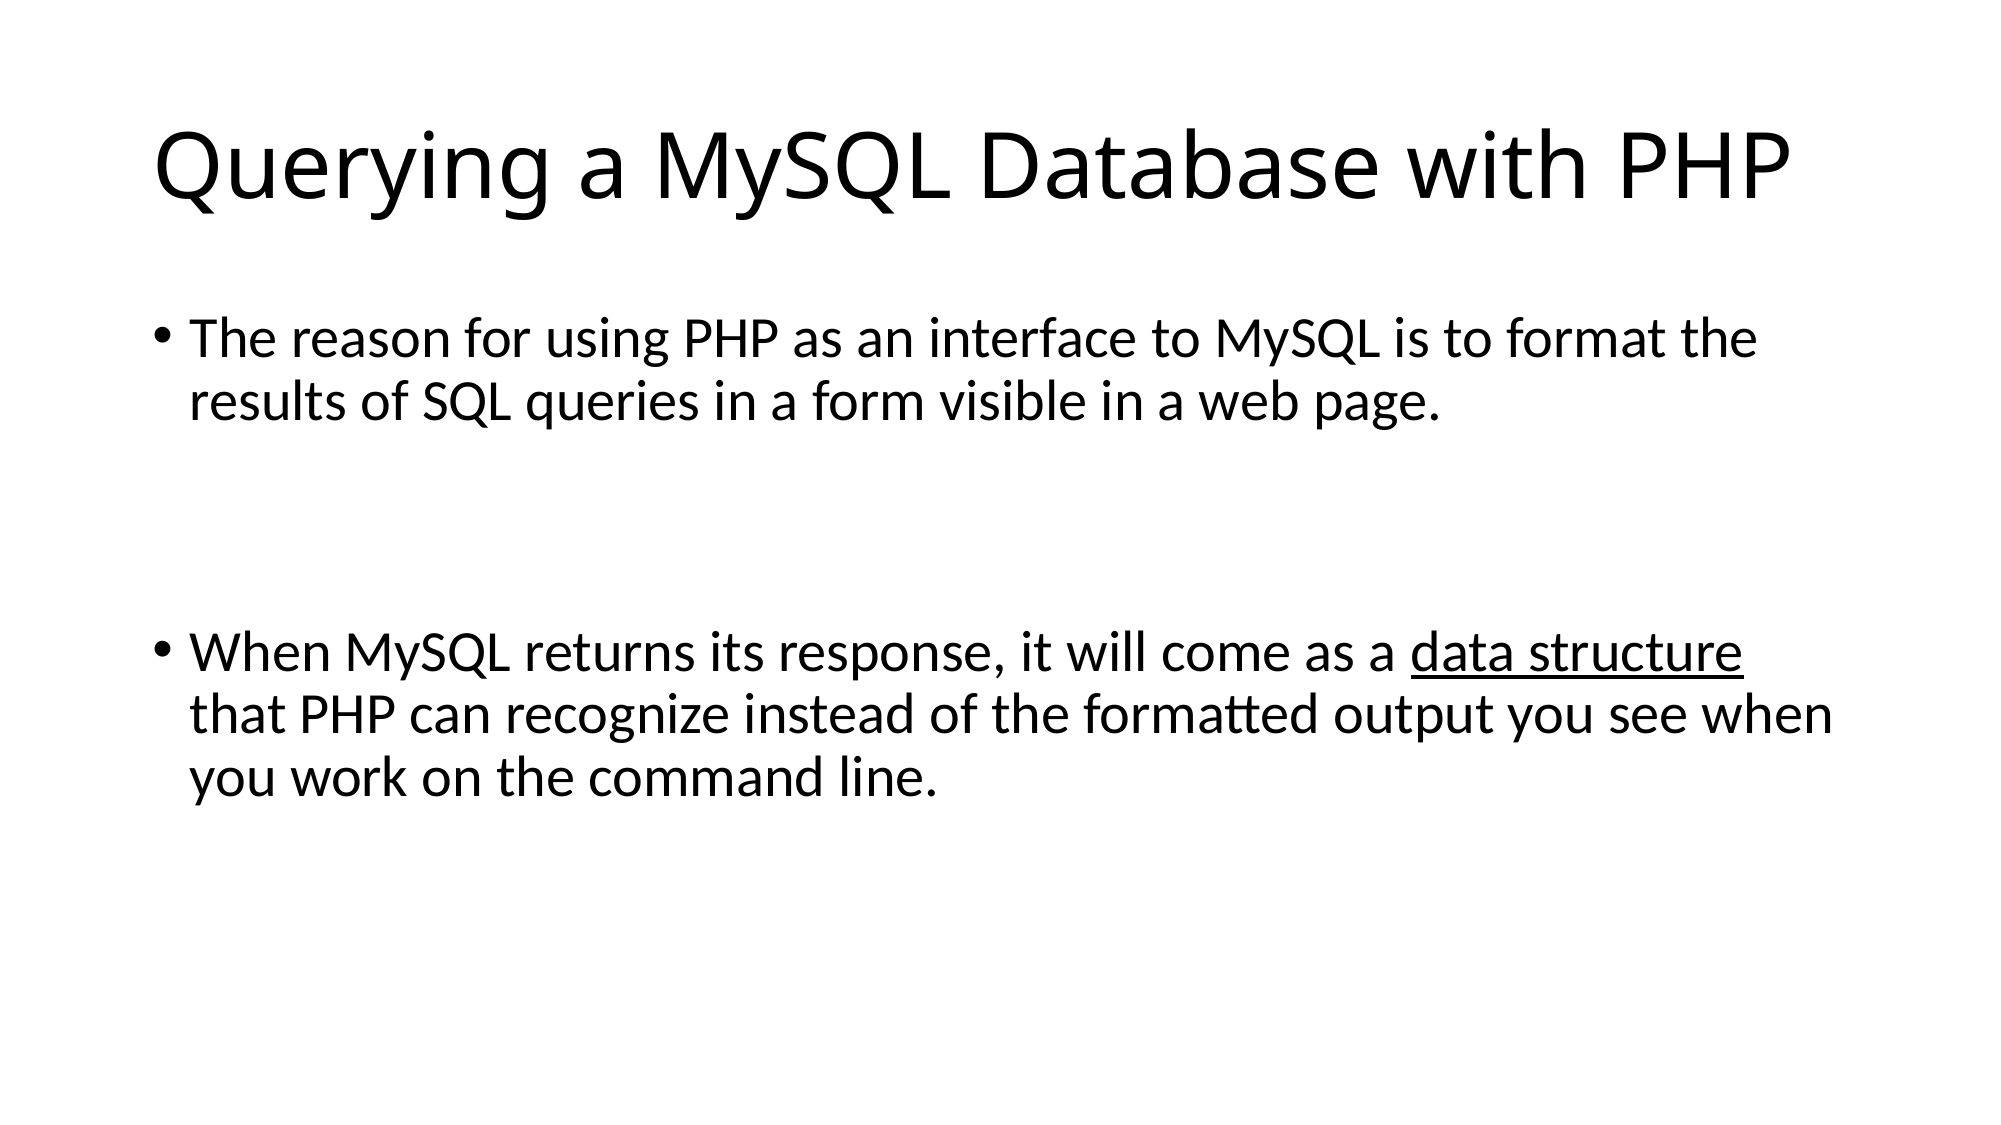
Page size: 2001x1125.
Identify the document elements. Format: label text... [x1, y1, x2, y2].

list The reason for using PHP as an interface to MySQL is to format the results of SQL queries in a form visible in a web page. When MySQL returns its response, it will come as a data structure that PHP can recognize instead of the formatted output you see when you work on the command line. [137, 299, 1863, 1072]
title Querying a MySQL Database with PHP [137, 59, 1863, 278]
